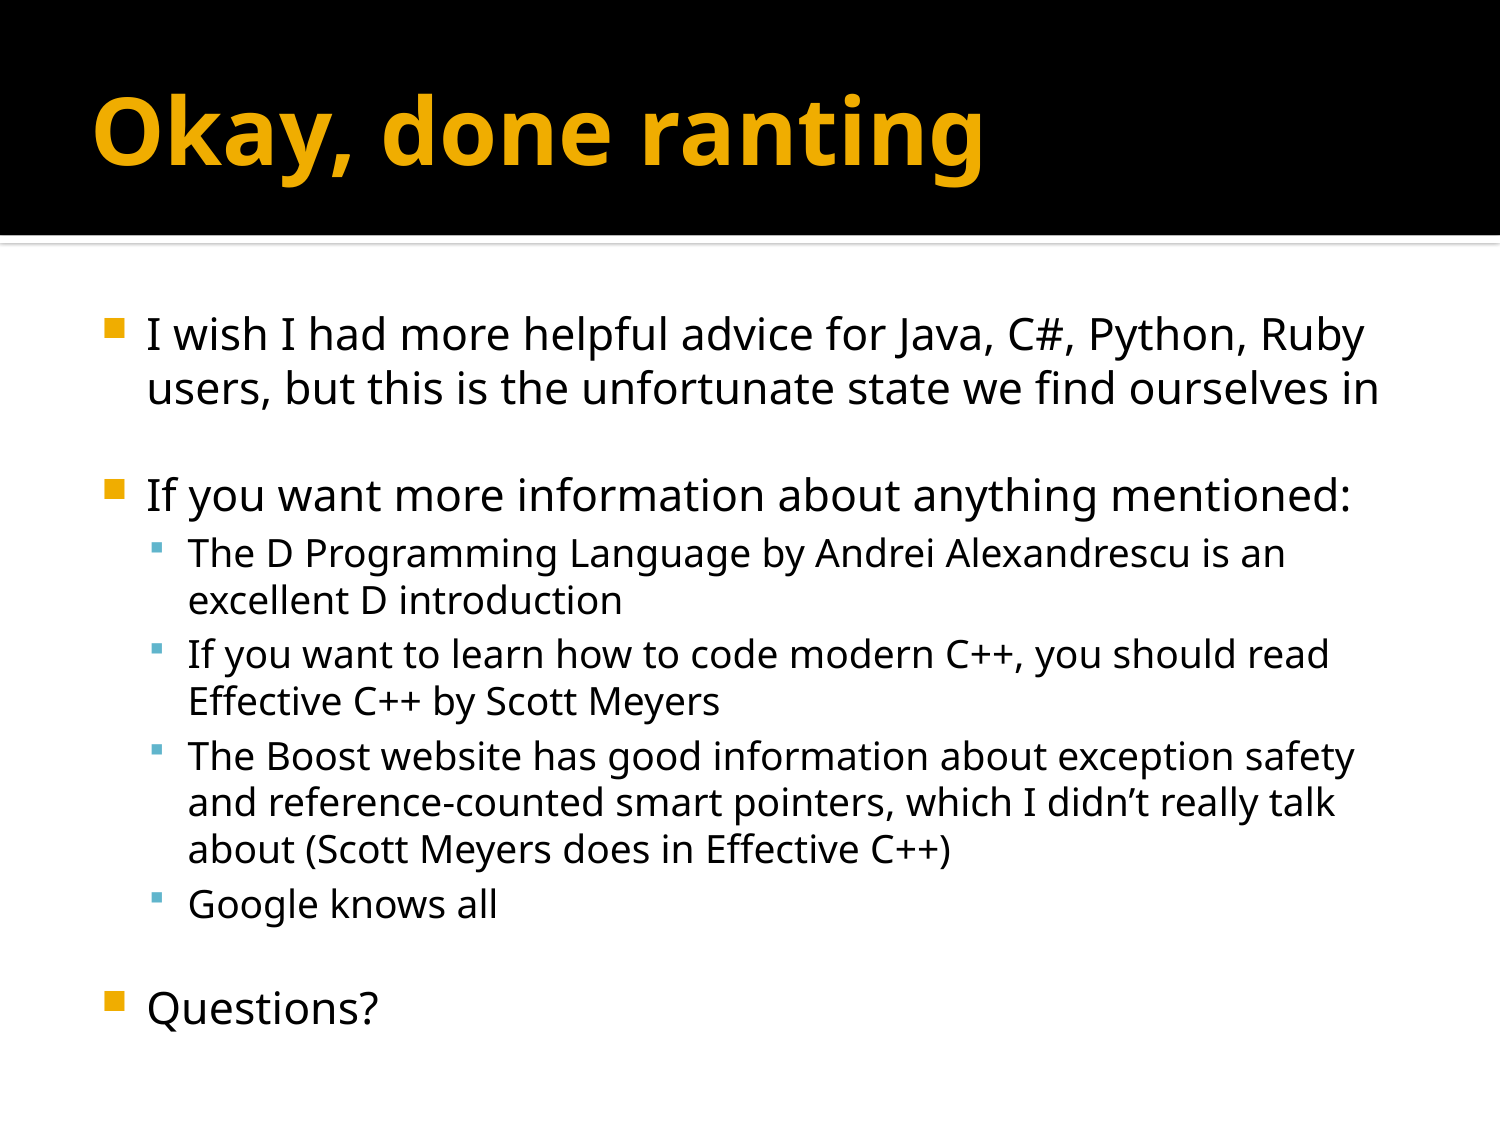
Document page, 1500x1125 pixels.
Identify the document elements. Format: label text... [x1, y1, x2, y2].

list I wish I had more helpful advice for Java, C#, Python, Ruby users, but this is the unfortunate state we find ourselves in If you want more information about anything mentioned: The D Programming Language by Andrei Alexandrescu is an excellent D introduction If you want to learn how to code modern C++, you should read Effective C++ by Scott Meyers The Boost website has good information about exception safety and reference-counted smart pointers, which I didn’t really talk about (Scott Meyers does in Effective C++) Google knows all Questions? [75, 291, 1425, 1050]
title Okay, done ranting [75, 25, 1425, 231]
